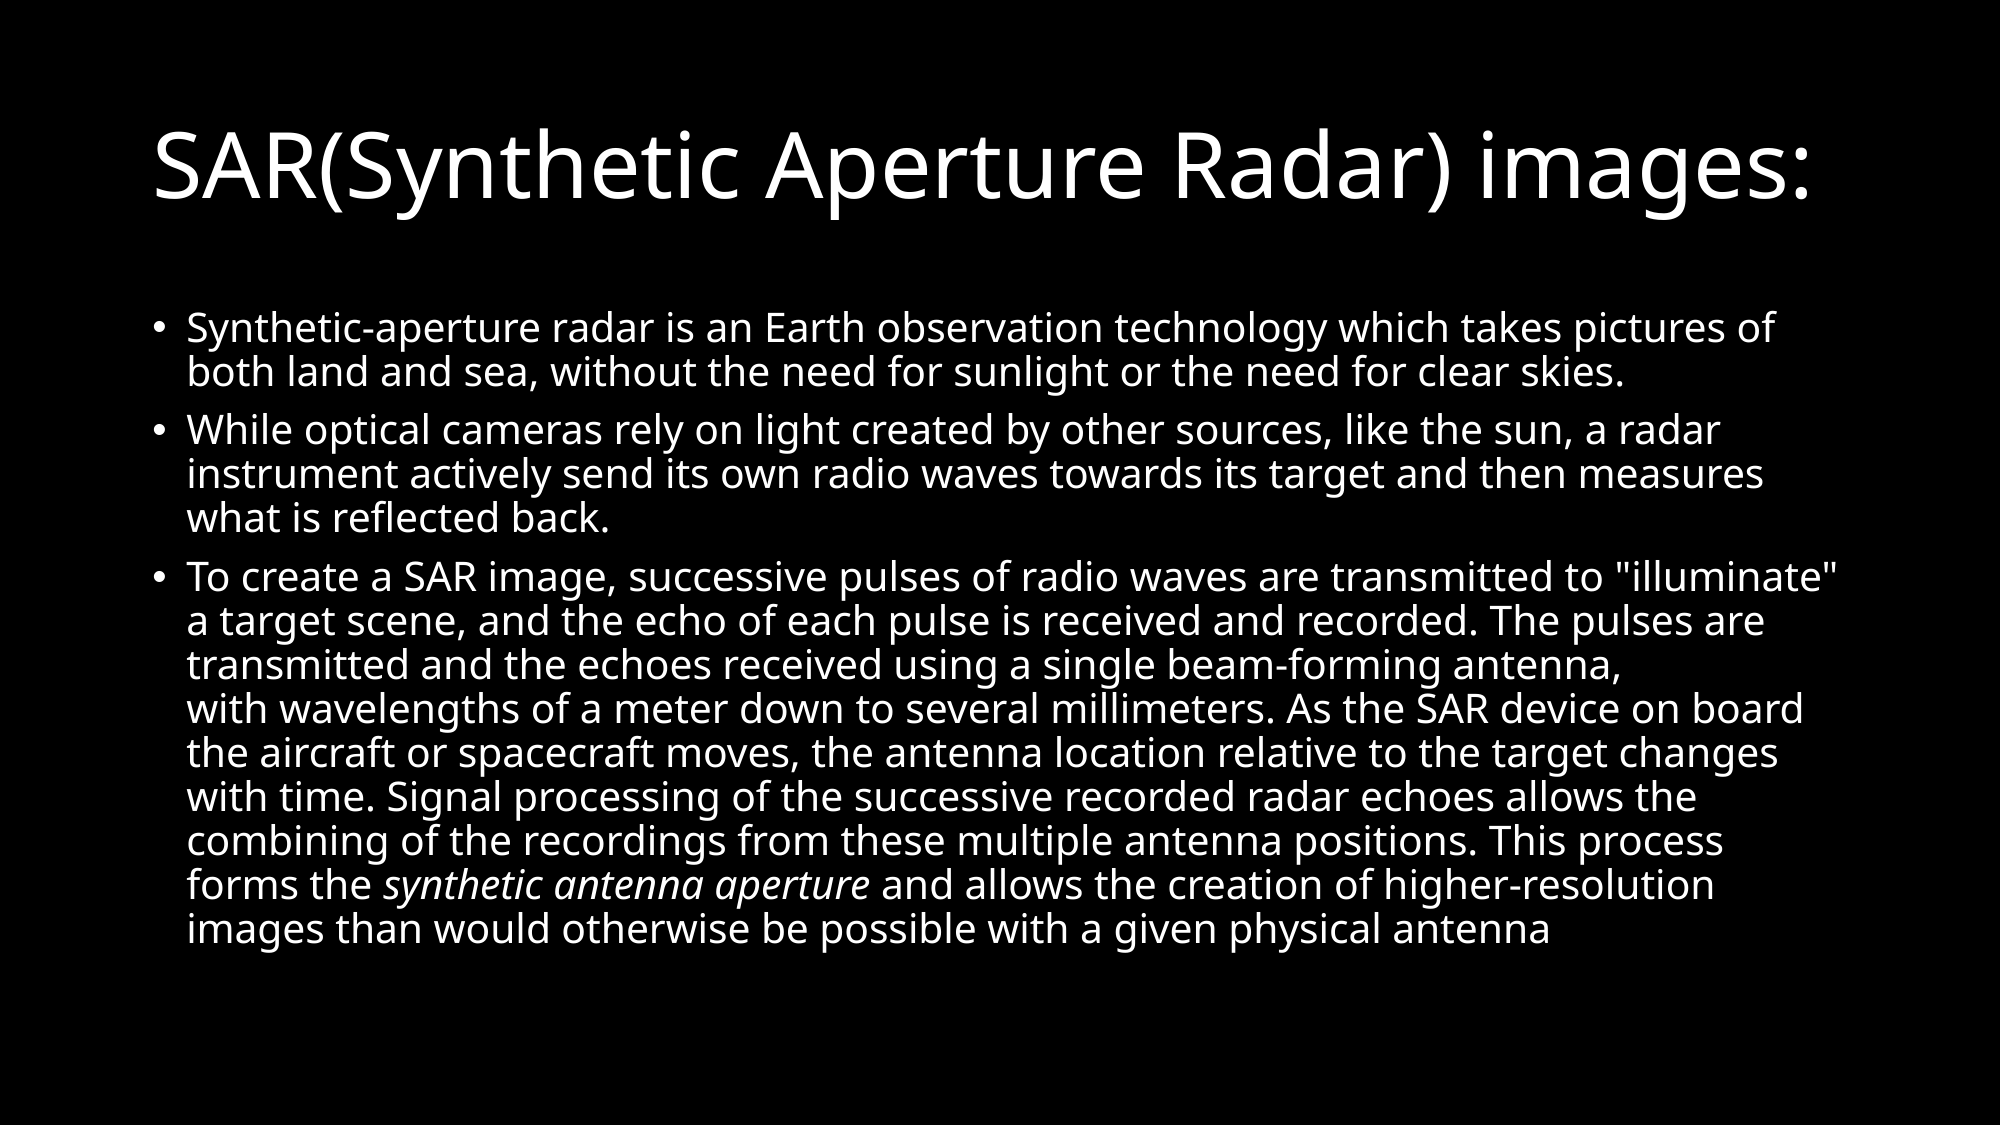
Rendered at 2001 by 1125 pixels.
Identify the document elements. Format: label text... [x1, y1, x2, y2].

title SAR(Synthetic Aperture Radar) images: [137, 59, 1863, 278]
list Synthetic-aperture radar is an Earth observation technology which takes pictures of both land and sea, without the need for sunlight or the need for clear skies. While optical cameras rely on light created by other sources, like the sun, a radar instrument actively send its own radio waves towards its target and then measures what is reflected back. To create a SAR image, successive pulses of radio waves are transmitted to "illuminate" a target scene, and the echo of each pulse is received and recorded. The pulses are transmitted and the echoes received using a single beam-forming antenna, with wavelengths of a meter down to several millimeters. As the SAR device on board the aircraft or spacecraft moves, the antenna location relative to the target changes with time. Signal processing of the successive recorded radar echoes allows the combining of the recordings from these multiple antenna positions. This process forms the synthetic antenna aperture and allows the creation of higher-resolution images than would otherwise be possible with a given physical antenna [137, 299, 1863, 1014]
